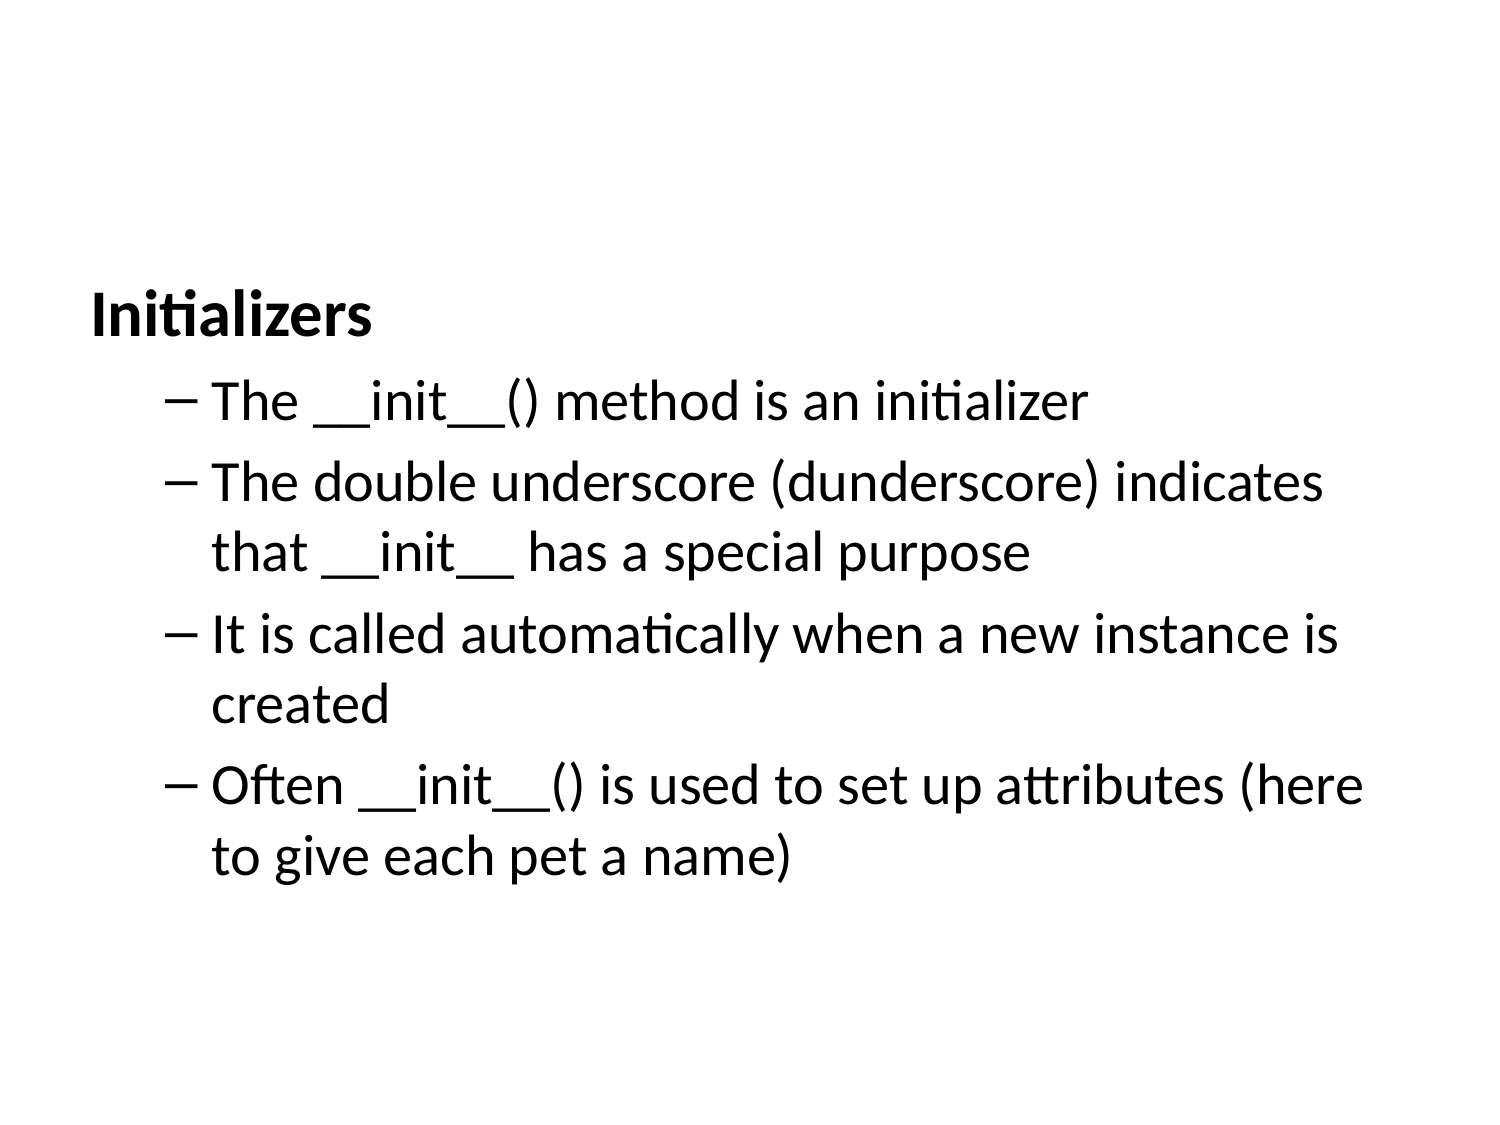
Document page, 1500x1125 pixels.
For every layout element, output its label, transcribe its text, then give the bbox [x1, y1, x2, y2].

list Initializers The __init__() method is an initializer The double underscore (dunderscore) indicates that __init__ has a special purpose It is called automatically when a new instance is created Often __init__() is used to set up attributes (here to give each pet a name) [75, 262, 1425, 1005]
